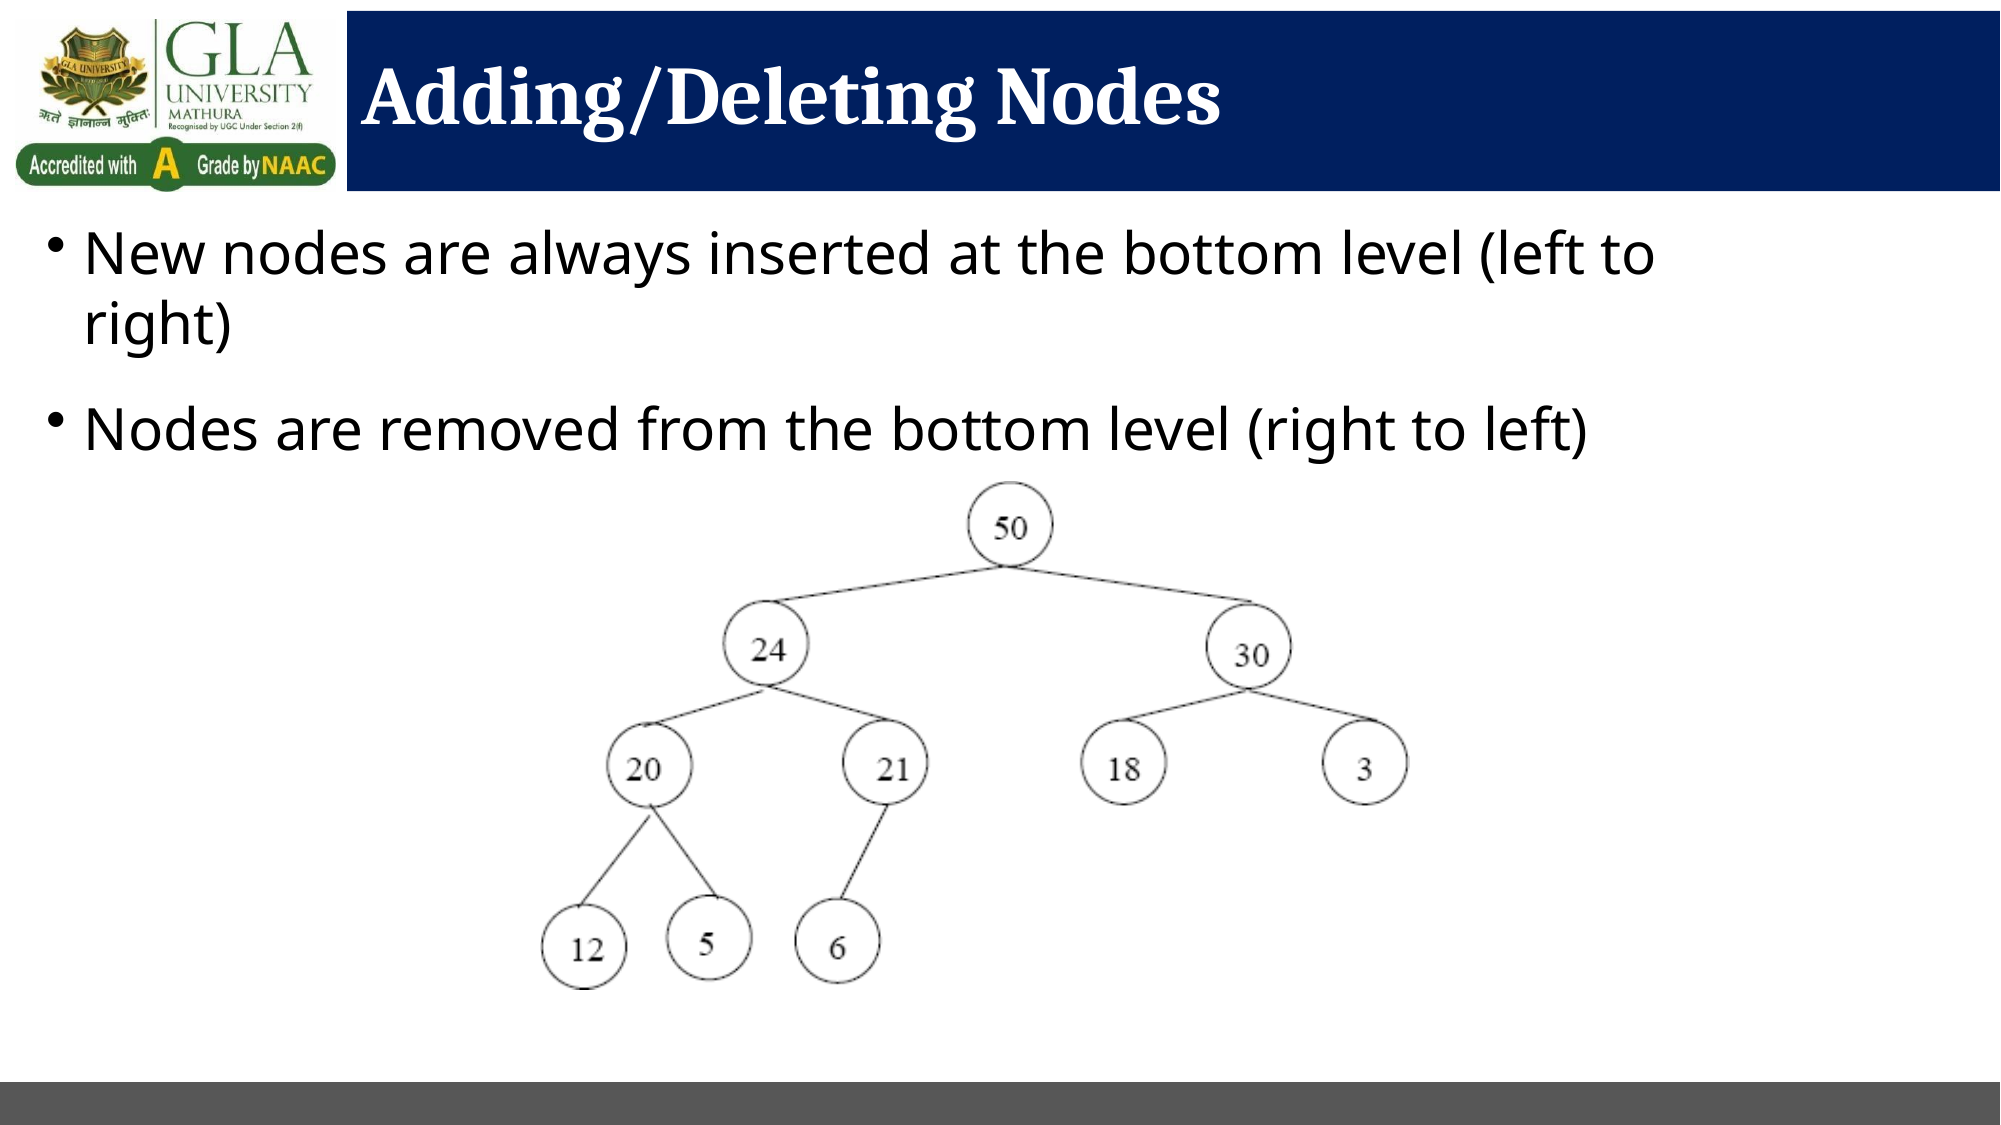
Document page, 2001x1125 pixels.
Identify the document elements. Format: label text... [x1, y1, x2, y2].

picture [15, 19, 337, 192]
title Adding/Deleting Nodes [359, 39, 1681, 230]
text_box [347, 10, 2000, 192]
picture [540, 480, 1410, 990]
text_box New nodes are always inserted at the bottom level (left to right) Nodes are removed from the bottom level (right to left) [44, 178, 1722, 462]
